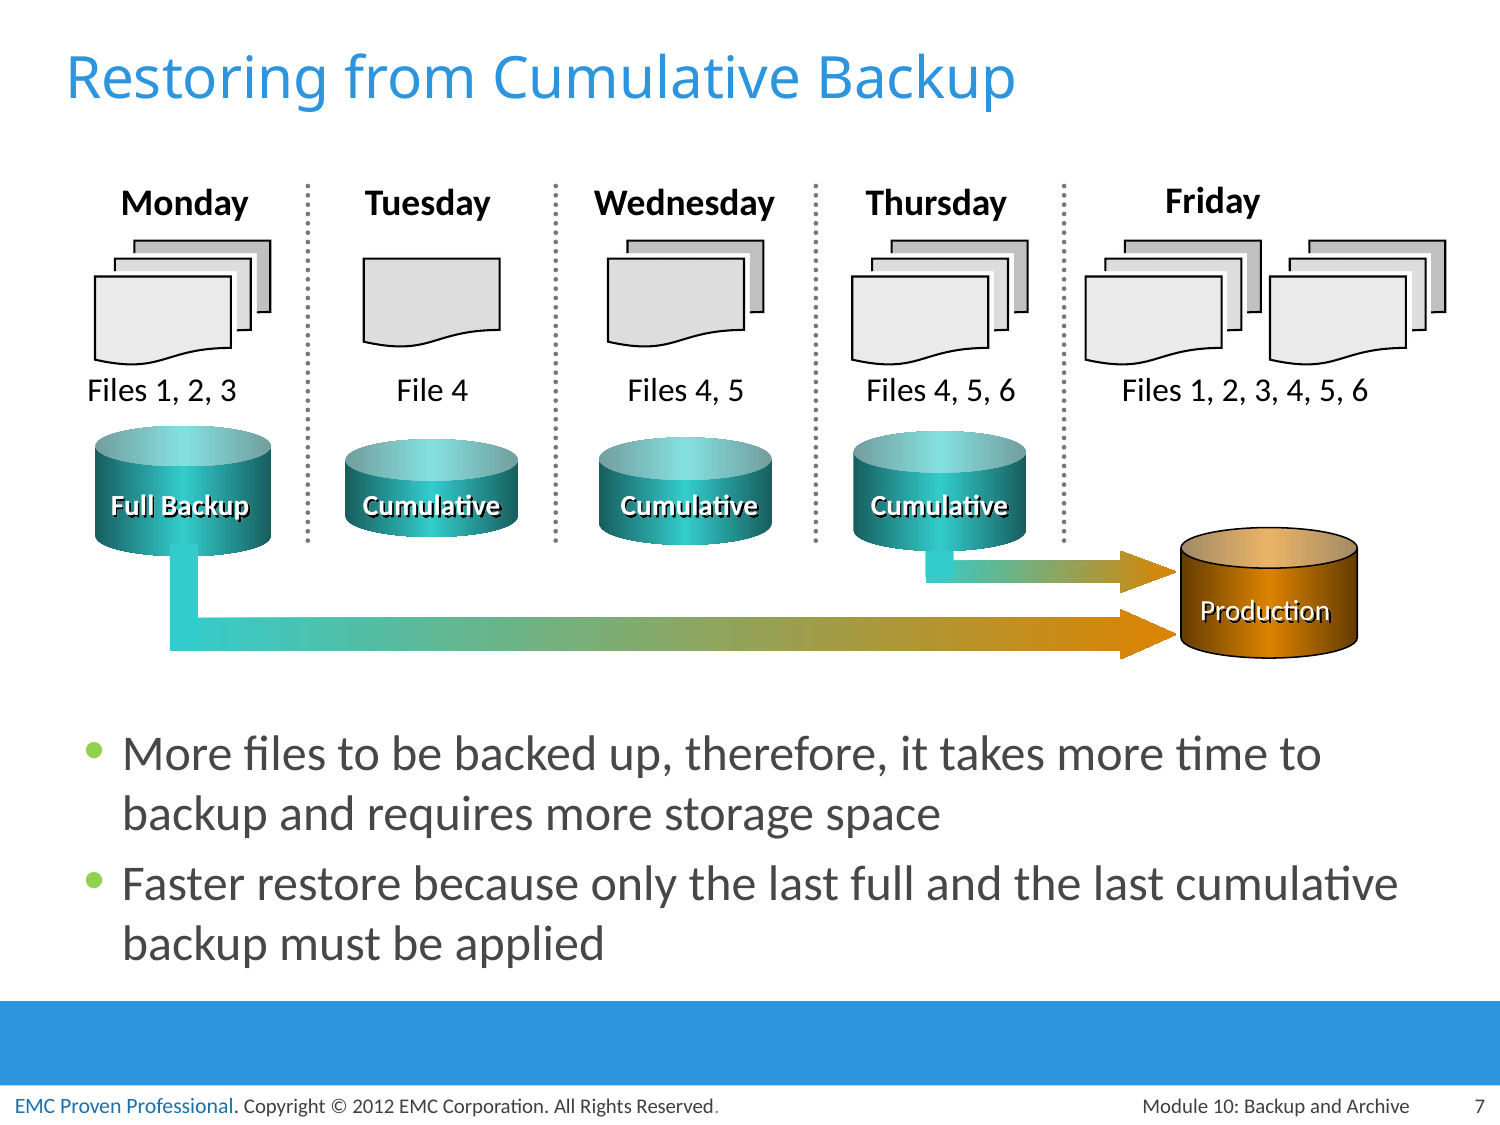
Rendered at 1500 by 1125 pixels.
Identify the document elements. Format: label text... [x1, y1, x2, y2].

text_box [607, 240, 764, 348]
text_box More files to be backed up, therefore, it takes more time to backup and requires more storage space Faster restore because only the last full and the last cumulative backup must be applied [68, 712, 1443, 1064]
text_box [198, 609, 1177, 660]
slide_number 7 [1425, 1087, 1500, 1125]
text_box Files 1, 2, 3, 4, 5, 6 [1121, 372, 1370, 409]
text_box [169, 543, 198, 651]
text_box Monday [120, 183, 250, 224]
text_box Files 1, 2, 3 [87, 372, 238, 409]
text_box [95, 276, 231, 365]
text_box Files 4, 5 [627, 372, 745, 409]
text_box [1180, 527, 1358, 659]
text_box Application Server [599, 437, 771, 479]
text_box [1309, 240, 1446, 313]
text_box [1181, 527, 1358, 568]
text_box [95, 425, 272, 556]
text_box [598, 437, 772, 545]
text_box [853, 431, 1027, 551]
text_box [1124, 240, 1261, 313]
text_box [852, 240, 1028, 366]
text_box Friday [1165, 176, 1377, 222]
text_box Thursday [865, 183, 1008, 224]
text_box Cumulative [362, 485, 501, 521]
text_box Wednesday [594, 183, 776, 224]
text_box [1269, 276, 1406, 365]
text_box File 4 [396, 372, 469, 409]
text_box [346, 439, 518, 480]
footer Module 10: Backup and Archive [737, 1087, 1425, 1125]
title Restoring from Cumulative Backup [49, 12, 1438, 138]
text_box [363, 258, 500, 347]
text_box [134, 240, 271, 313]
text_box Backup Device [853, 431, 1027, 472]
text_box Full Backup [110, 485, 250, 521]
text_box Cumulative [870, 485, 1009, 521]
text_box Production [1200, 591, 1331, 627]
text_box [1105, 258, 1242, 331]
text_box Tuesday [364, 183, 492, 224]
text_box Cumulative [620, 485, 759, 521]
text_box [96, 425, 272, 466]
text_box Files 4, 5, 6 [866, 375, 1016, 409]
text_box [1085, 276, 1222, 365]
text_box [345, 439, 519, 537]
text_box [1289, 258, 1426, 331]
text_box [925, 536, 1177, 593]
text_box [114, 258, 251, 331]
